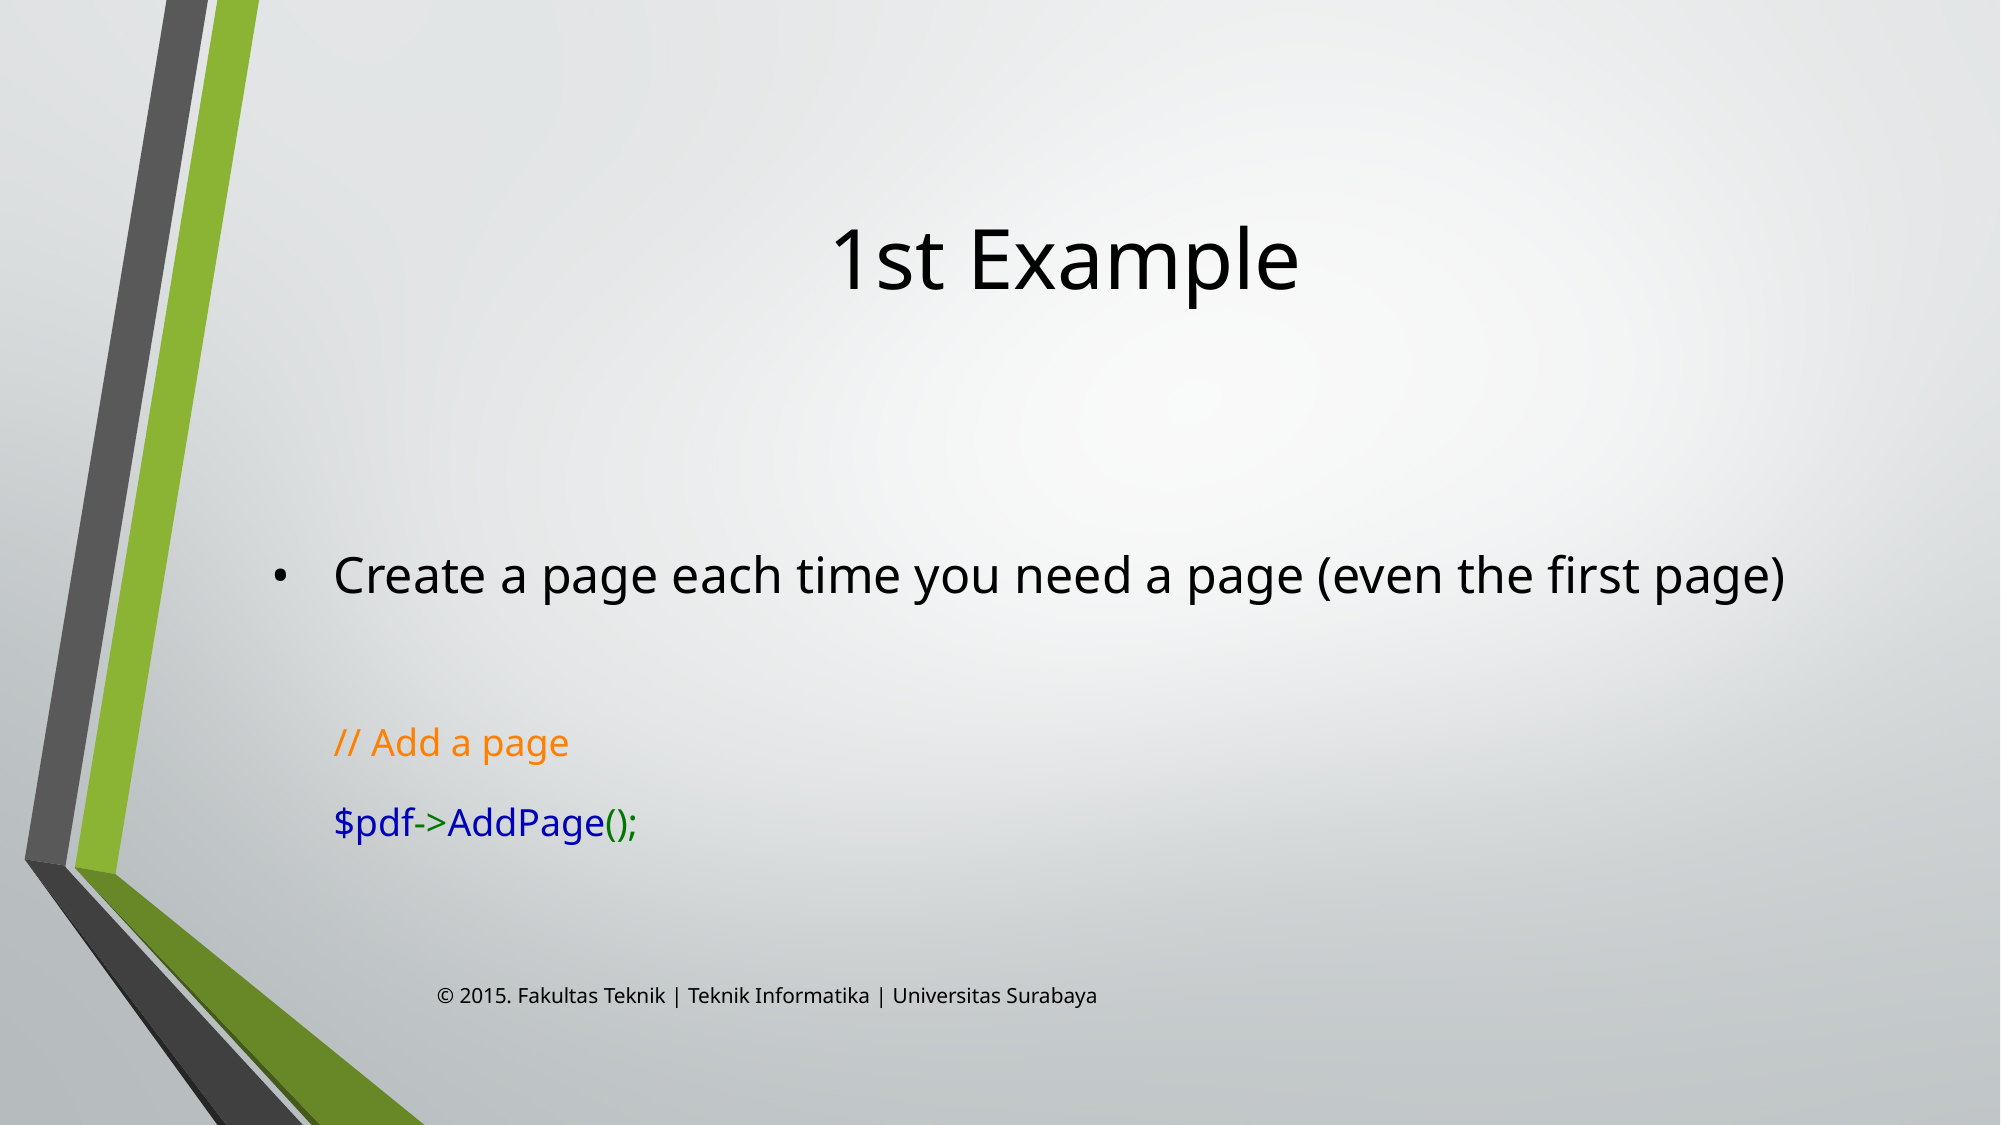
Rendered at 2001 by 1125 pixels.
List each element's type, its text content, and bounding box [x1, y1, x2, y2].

list Create a page each time you need a page (even the first page) // Add a page $pdf->AddPage(); [243, 437, 1887, 950]
footer © 2015. Fakultas Teknik | Teknik Informatika | Universitas Surabaya [421, 965, 1584, 1025]
title 1st Example [243, 112, 1887, 400]
